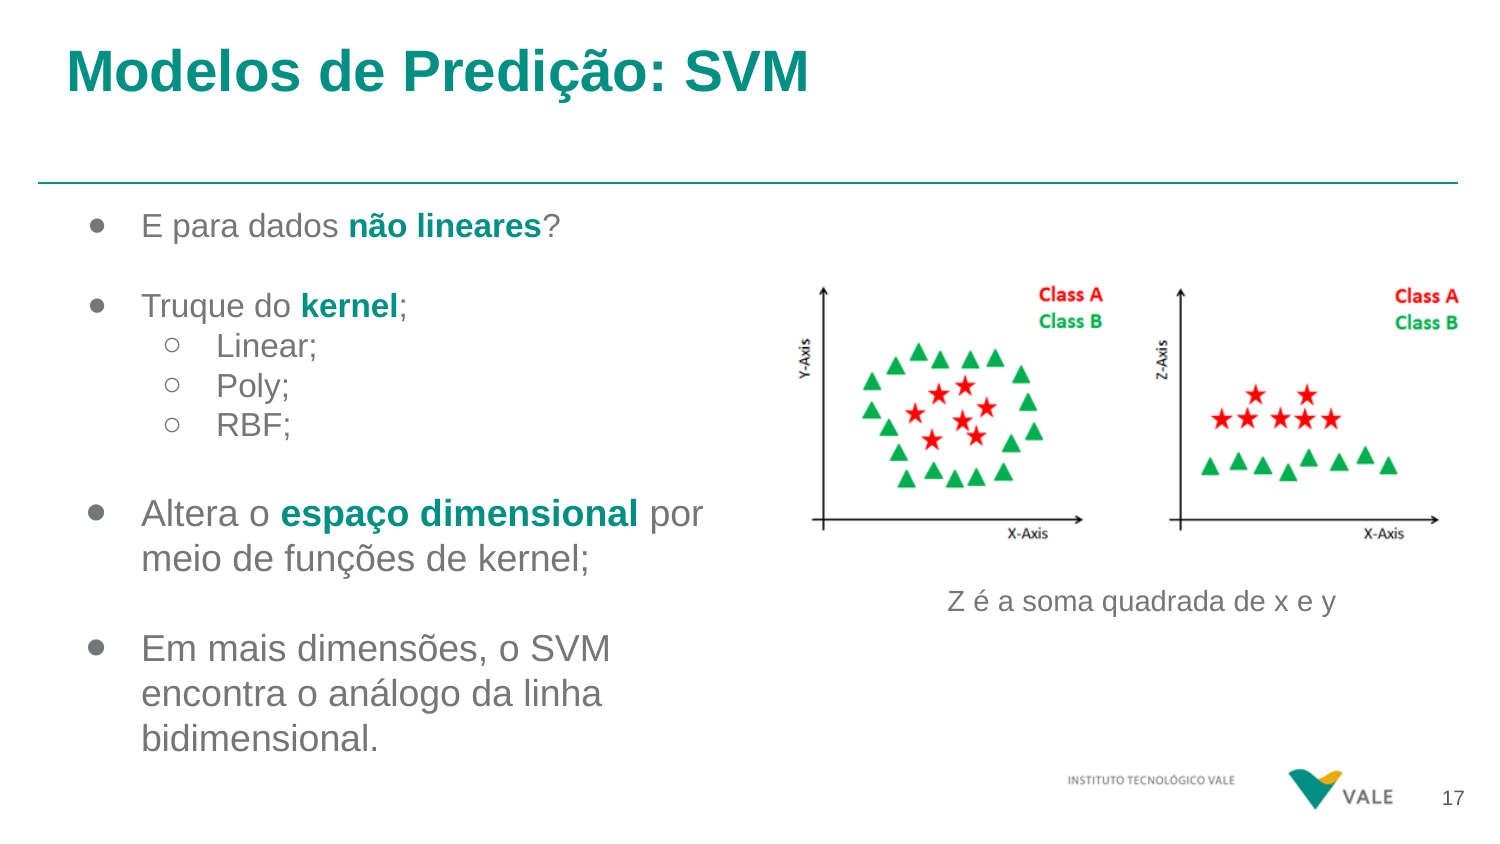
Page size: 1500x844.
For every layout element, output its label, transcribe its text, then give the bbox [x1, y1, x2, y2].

list E para dados não lineares? Truque do kernel; Linear; Poly; RBF; Altera o espaço dimensional por meio de funções de kernel; Em mais dimensões, o SVM encontra o análogo da linha bidimensional. [51, 189, 780, 750]
text_box Z é a soma quadrada de x e y [857, 576, 1388, 633]
title Modelos de Predição: SVM [51, 17, 1449, 167]
slide_number ‹#› [1389, 764, 1480, 830]
picture [1049, 749, 1413, 830]
picture [774, 239, 1476, 568]
